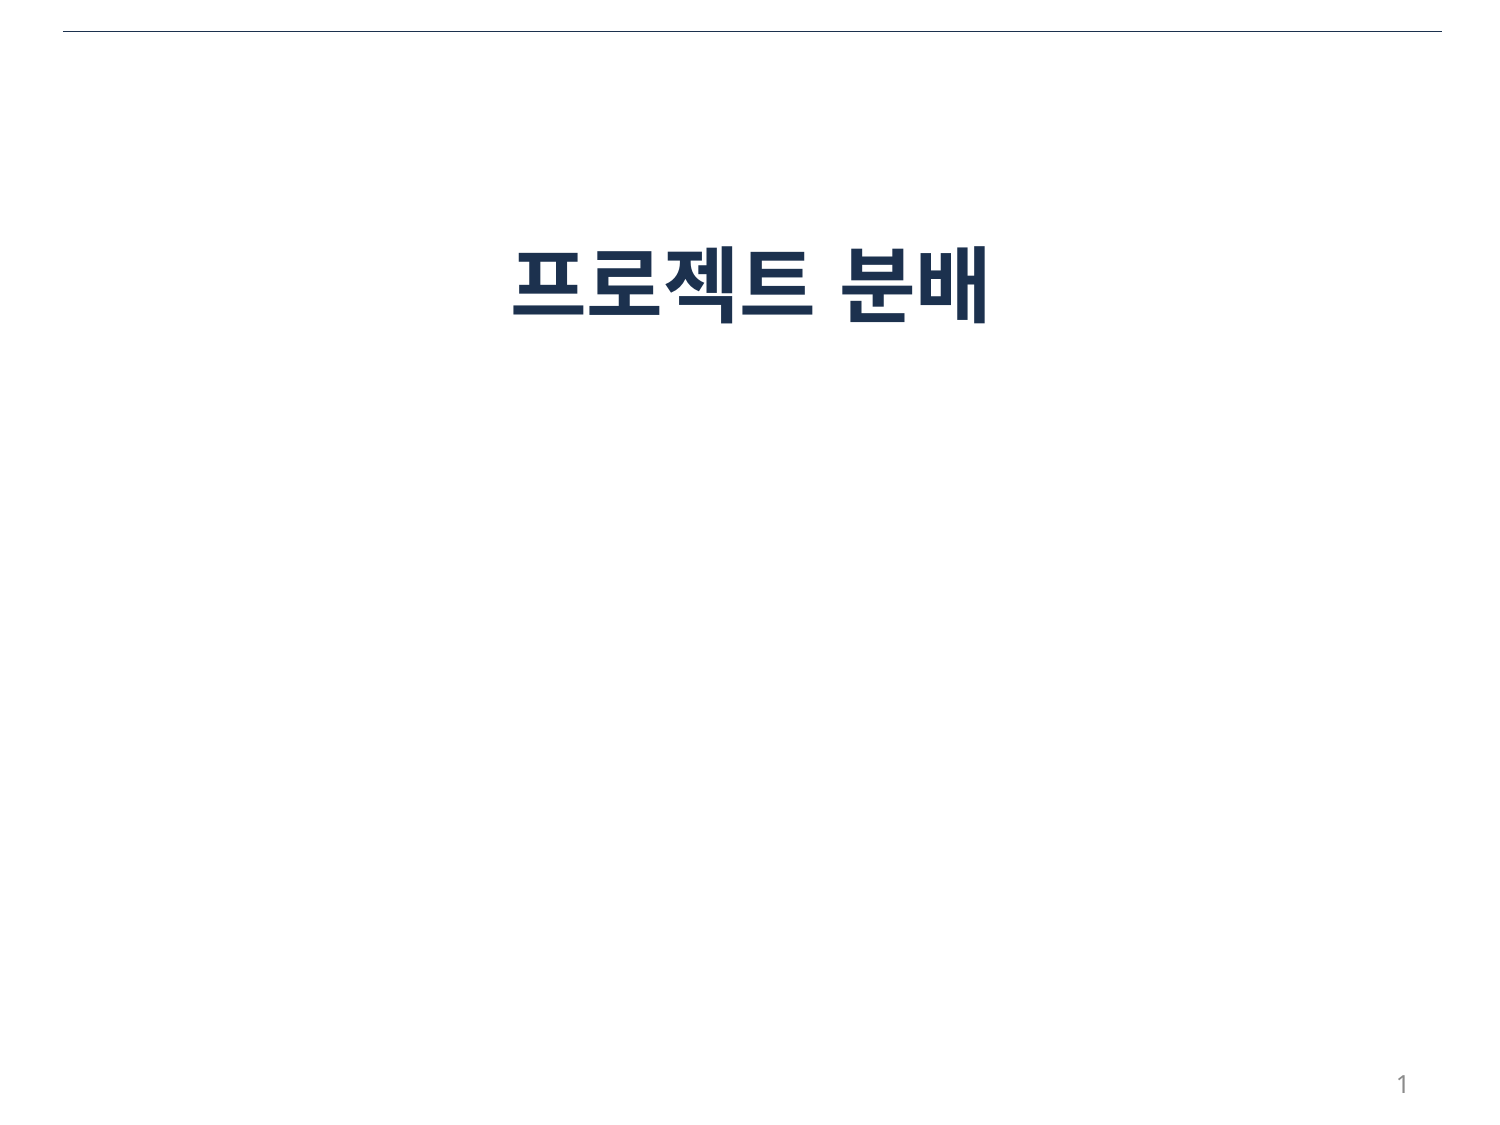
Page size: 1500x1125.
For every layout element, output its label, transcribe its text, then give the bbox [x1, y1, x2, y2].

title 프로젝트 분배 [114, 108, 1390, 458]
slide_number 1 [1074, 1055, 1425, 1116]
